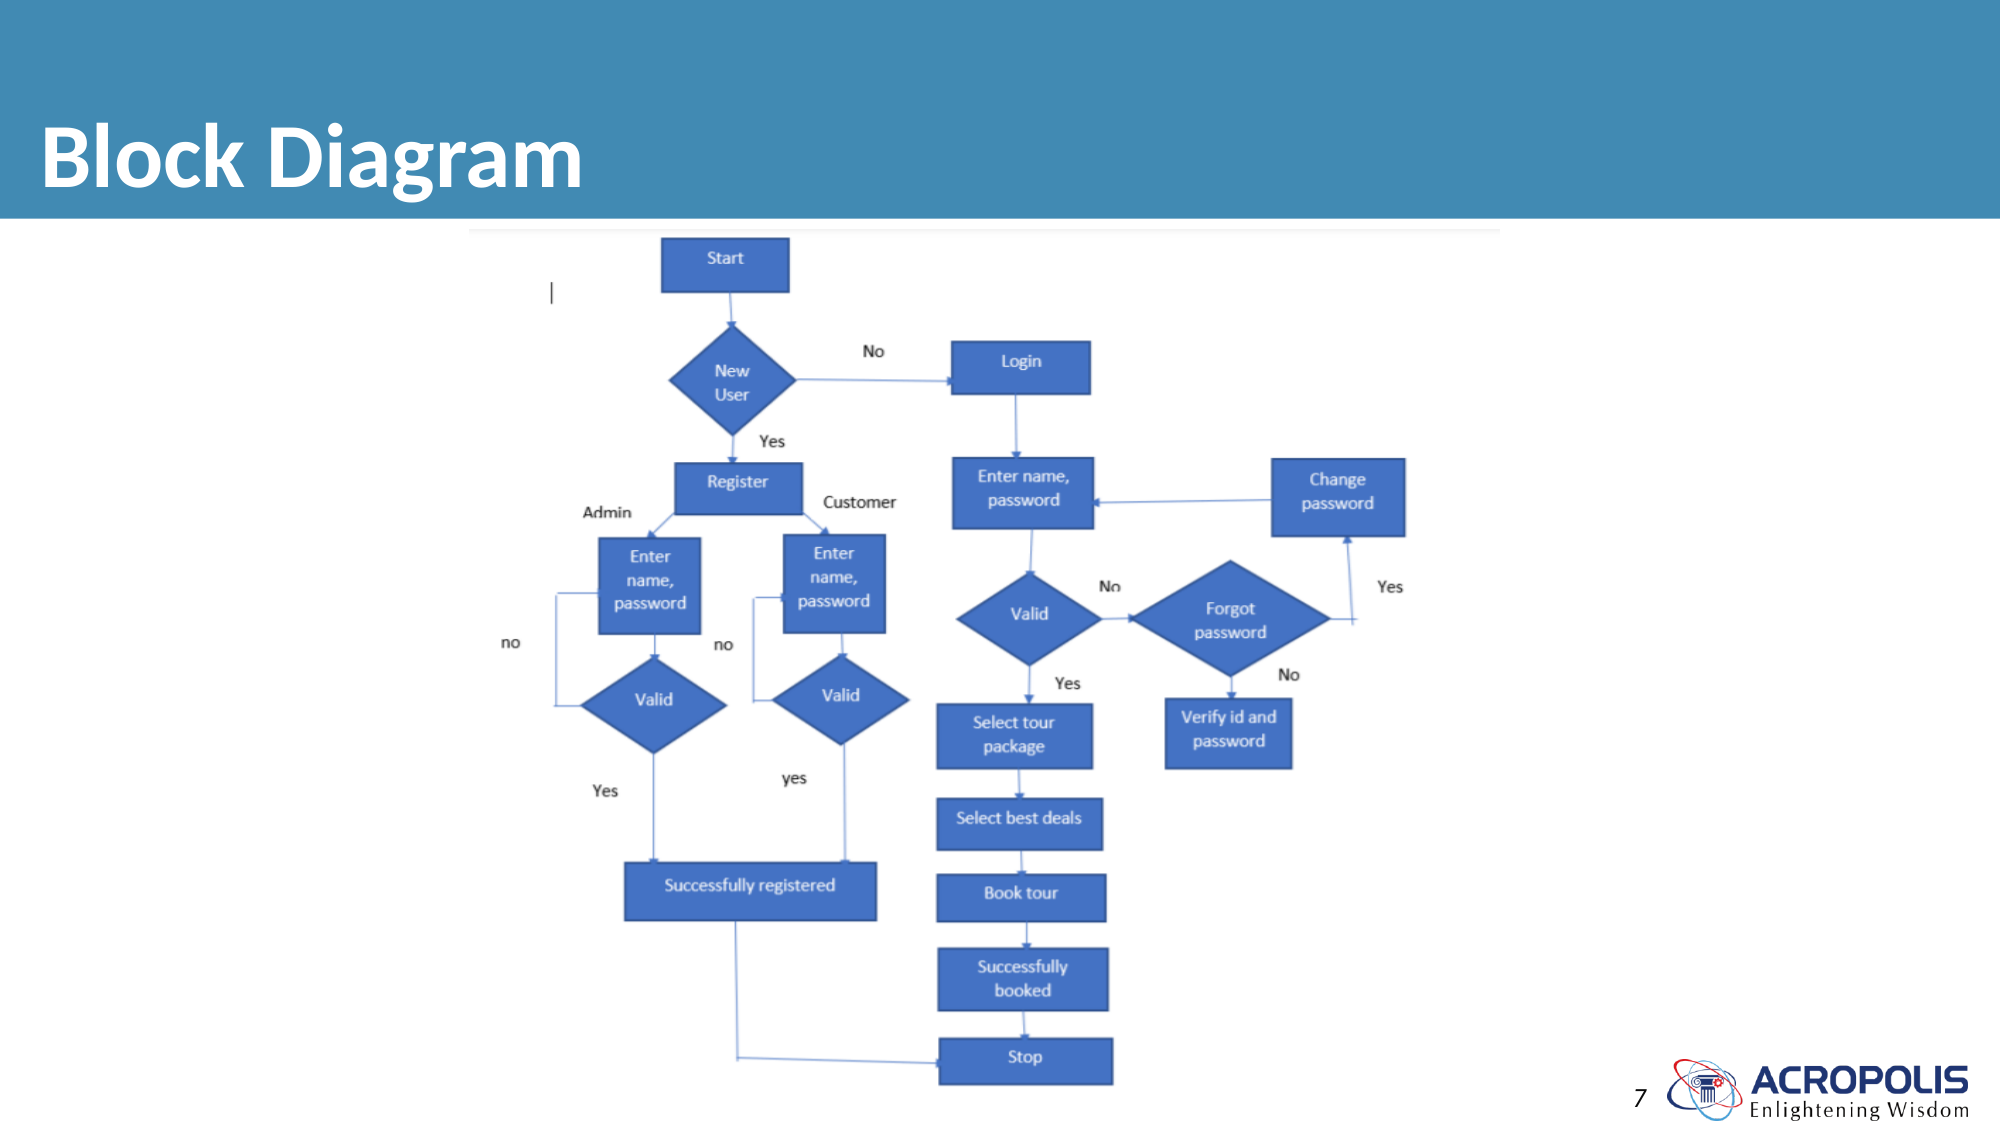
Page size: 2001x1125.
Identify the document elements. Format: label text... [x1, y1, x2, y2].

title Block Diagram [25, 0, 1974, 214]
picture [469, 229, 1501, 1100]
slide_number 7 [1436, 1076, 1662, 1122]
picture [1667, 1059, 1968, 1121]
